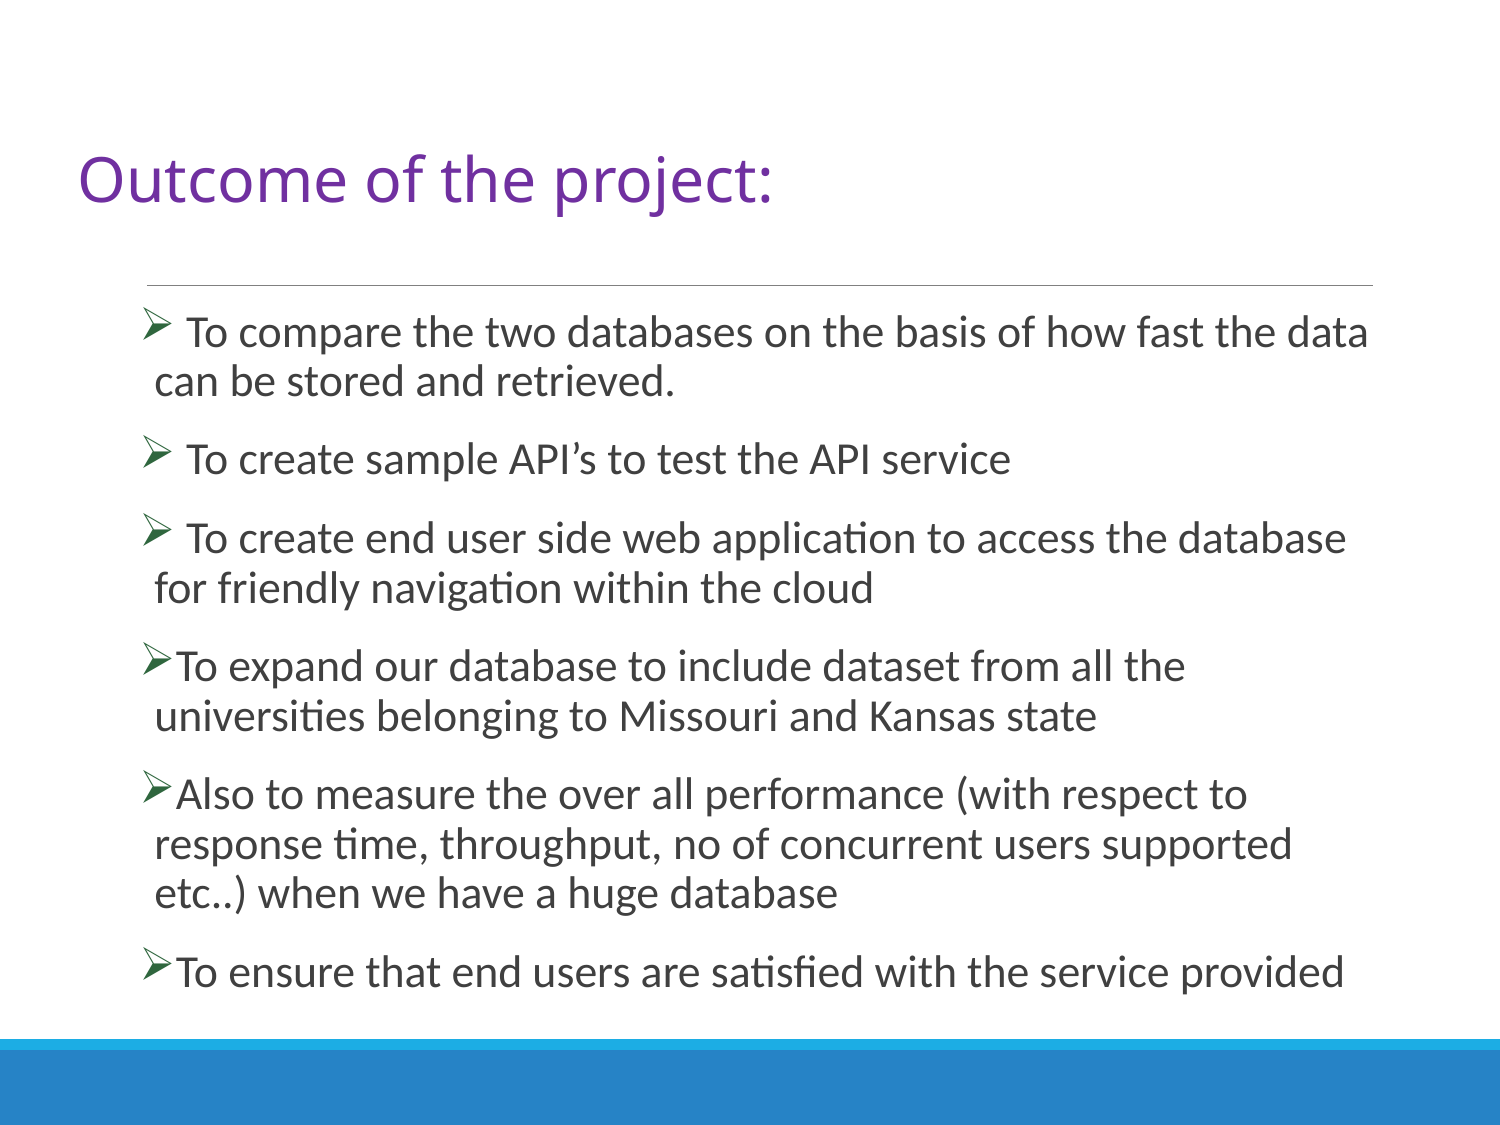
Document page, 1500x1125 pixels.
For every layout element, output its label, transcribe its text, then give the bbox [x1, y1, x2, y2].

list To compare the two databases on the basis of how fast the data can be stored and retrieved. To create sample API’s to test the API service To create end user side web application to access the database for friendly navigation within the cloud To expand our database to include dataset from all the universities belonging to Missouri and Kansas state Also to measure the over all performance (with respect to response time, throughput, no of concurrent users supported etc..) when we have a huge database To ensure that end users are satisfied with the service provided [139, 299, 1377, 1023]
title Outcome of the project: [62, 62, 1425, 223]
